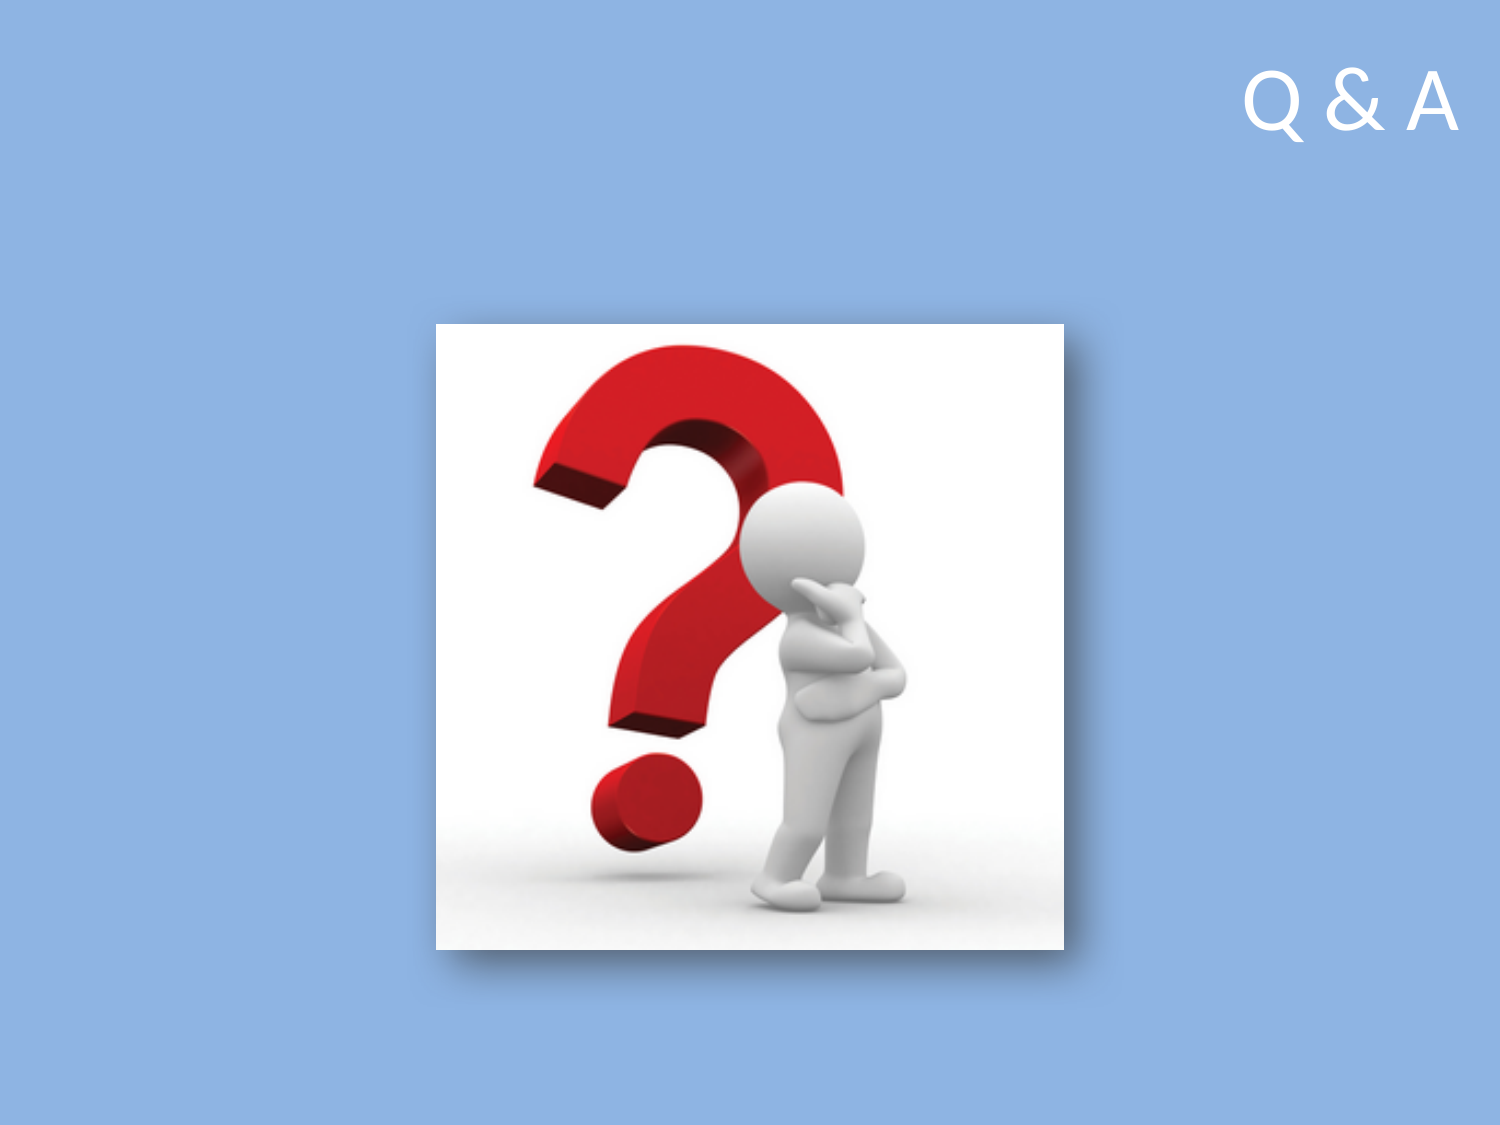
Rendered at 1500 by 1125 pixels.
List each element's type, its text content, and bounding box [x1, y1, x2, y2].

picture [436, 324, 1064, 950]
title Q & A [24, 12, 1475, 175]
